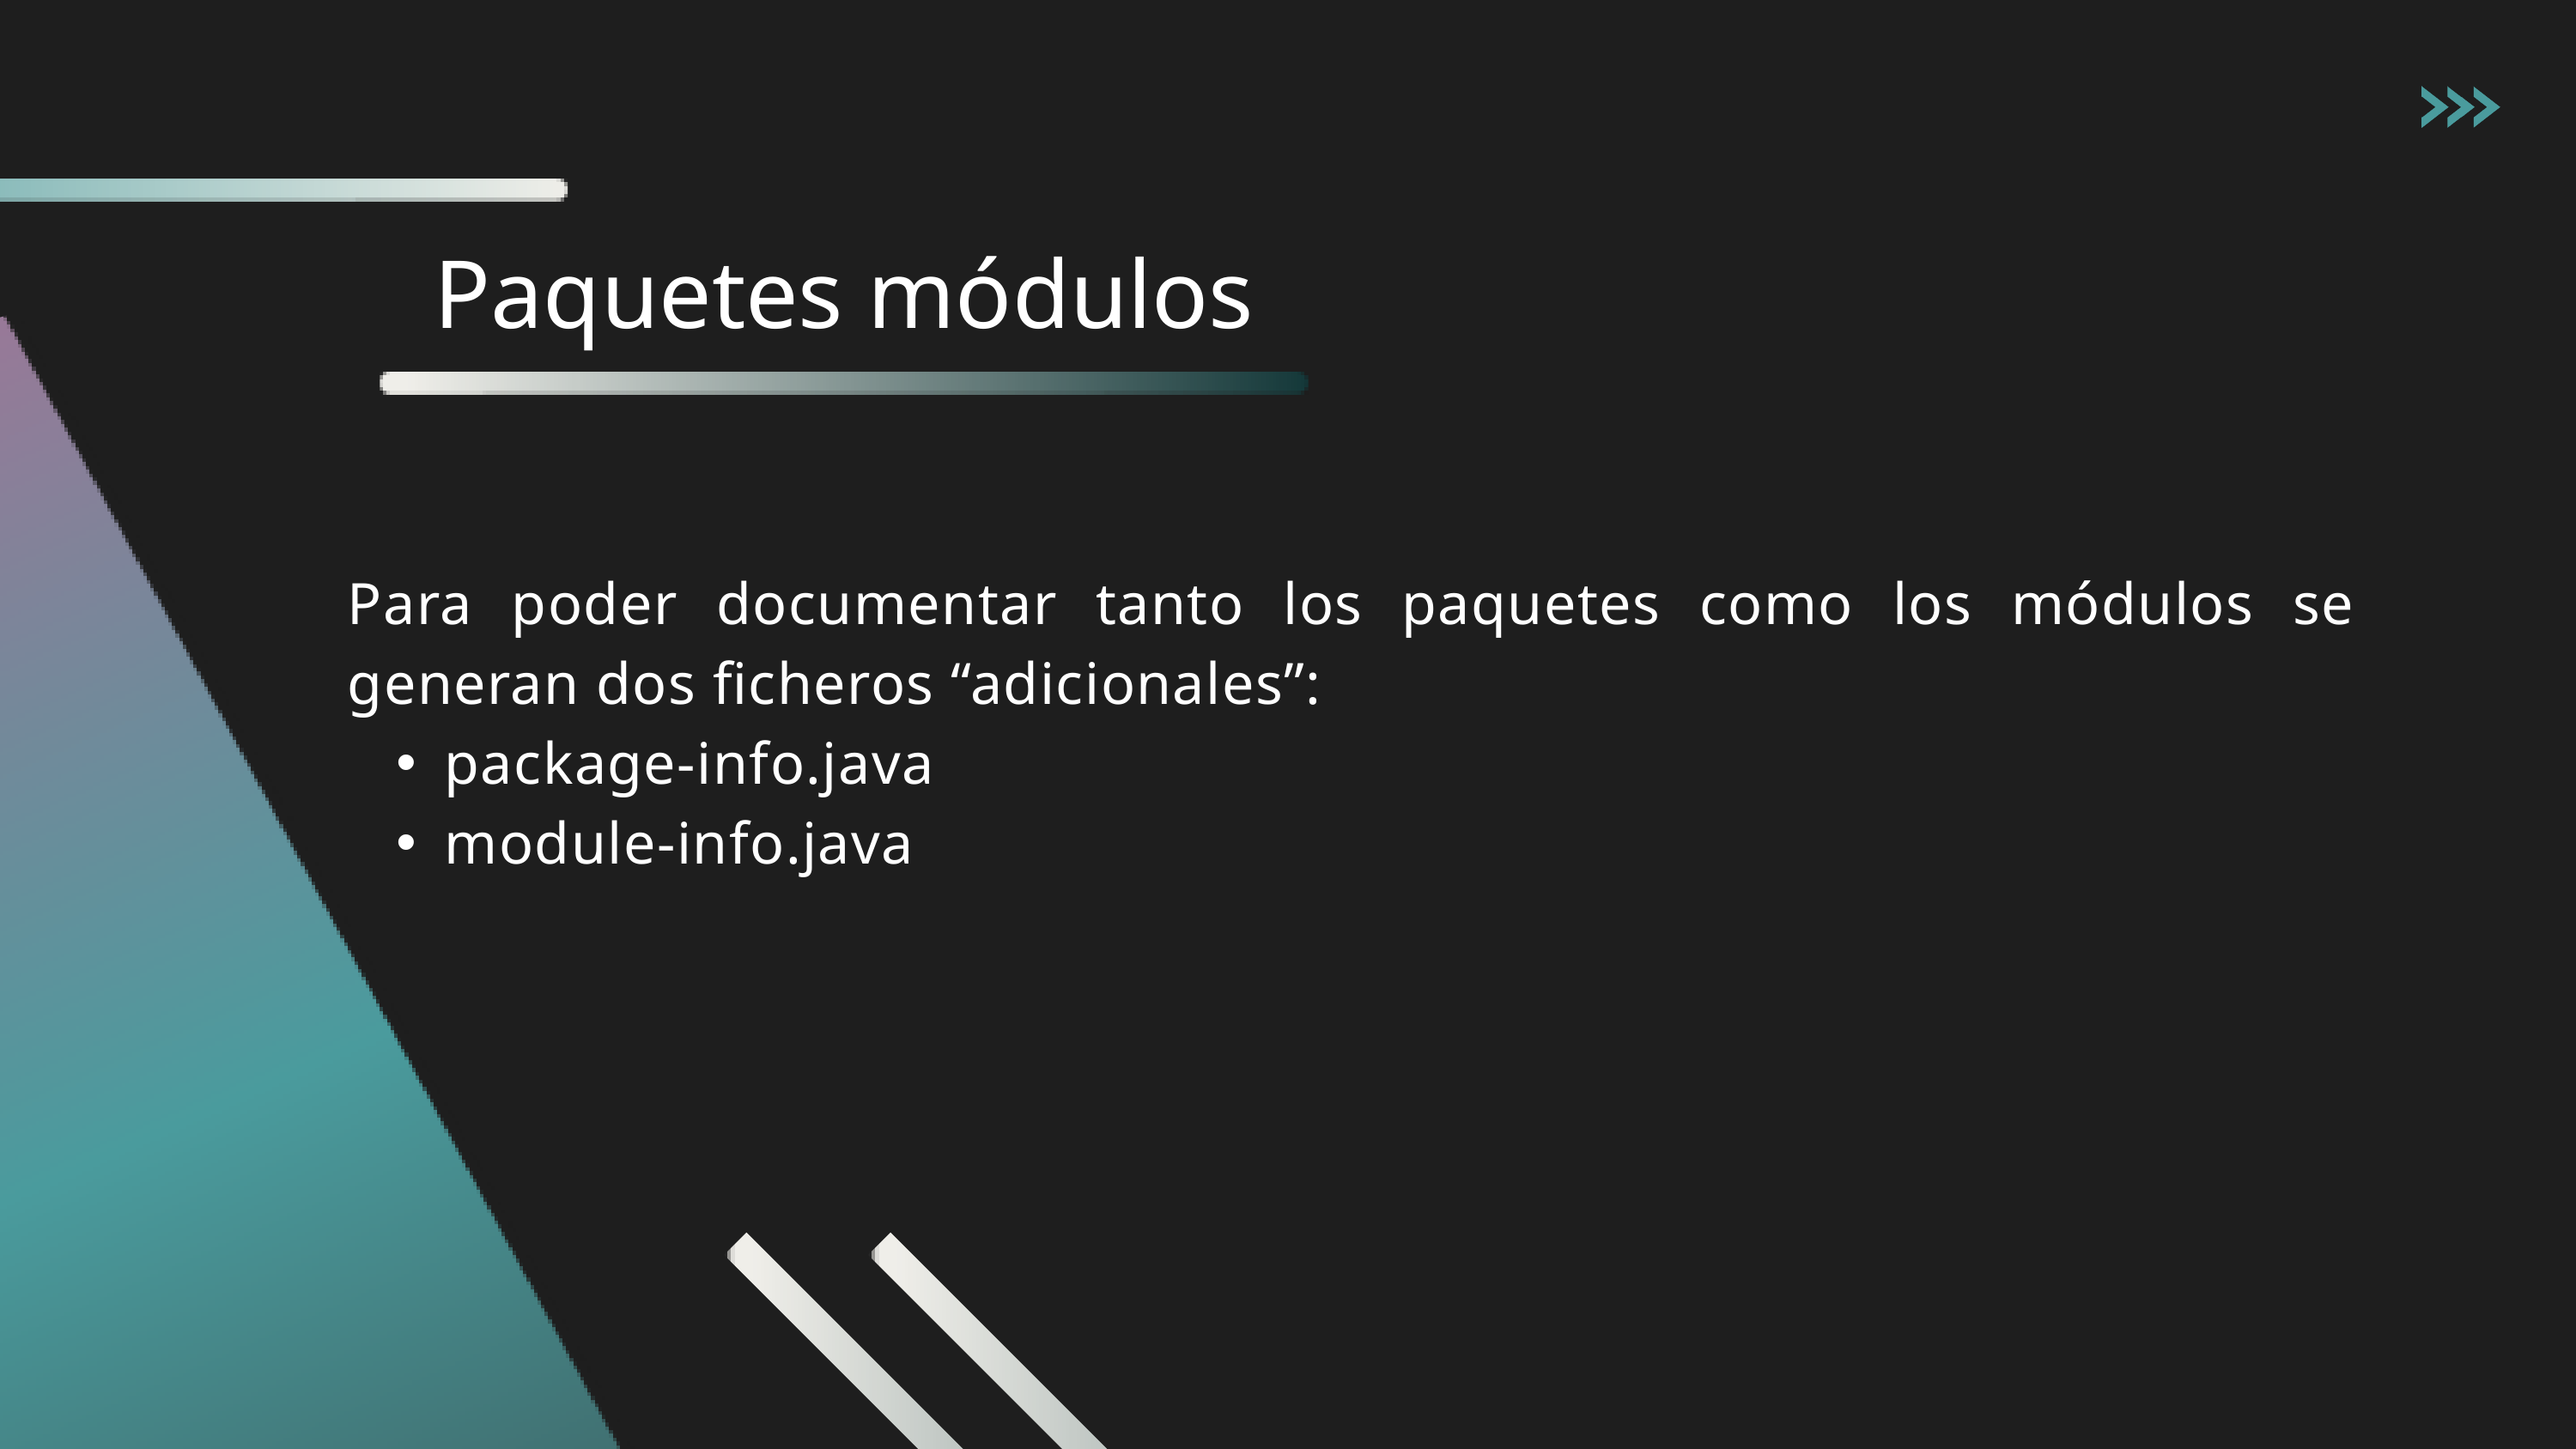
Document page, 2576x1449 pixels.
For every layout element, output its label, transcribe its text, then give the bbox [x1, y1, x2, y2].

text_box [380, 372, 1309, 395]
text_box [0, 179, 568, 202]
text_box Paquetes módulos [410, 215, 1279, 348]
text_box [724, 1232, 963, 1449]
text_box [0, 161, 917, 1449]
text_box [2421, 86, 2500, 129]
text_box [868, 1232, 1108, 1449]
text_box Para poder documentar tanto los paquetes como los módulos se generan dos ficheros “adicionales”: package-info.java module-info.java [347, 556, 2359, 876]
